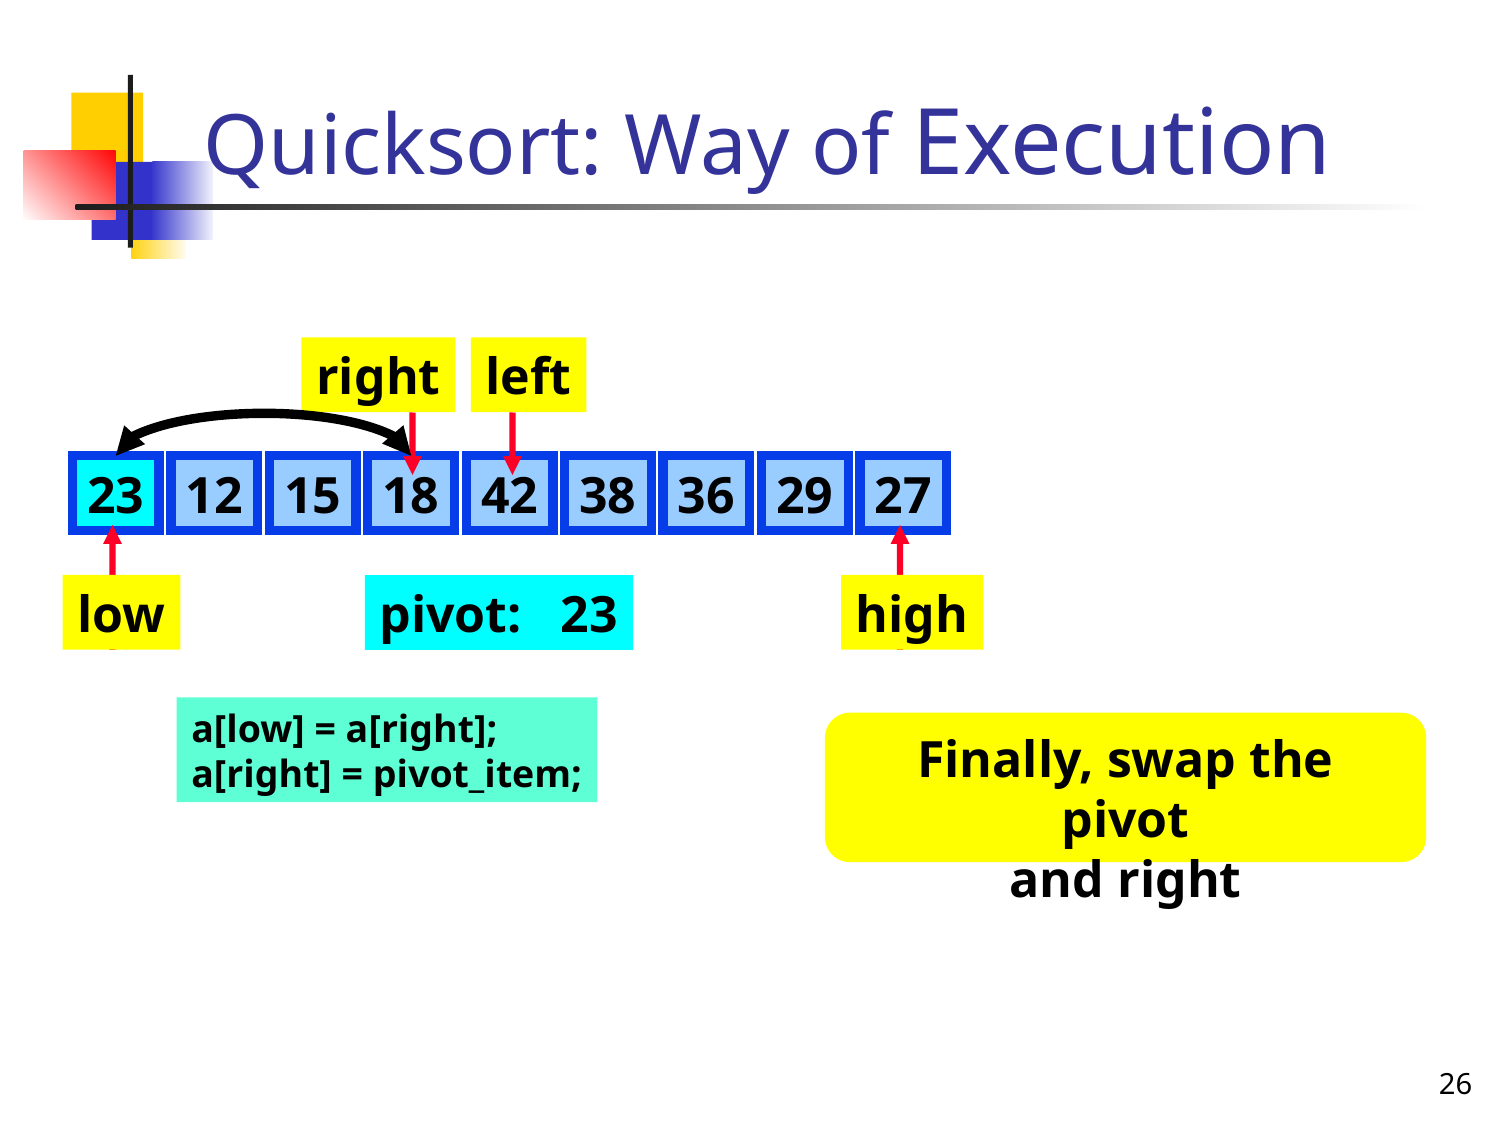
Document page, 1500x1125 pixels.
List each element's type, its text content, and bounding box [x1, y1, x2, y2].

text_box right [301, 337, 456, 413]
text_box high [841, 574, 984, 650]
text_box [406, 412, 419, 475]
slide_number 26 [1174, 1037, 1488, 1113]
text_box 12 [170, 455, 258, 531]
text_box 15 [269, 455, 357, 531]
text_box [506, 412, 519, 475]
title Quicksort: Way of Execution [188, 37, 1468, 200]
text_box 29 [761, 455, 849, 531]
text_box [106, 525, 119, 574]
text_box 42 [466, 455, 553, 531]
text_box [893, 525, 907, 574]
text_box a[low] = a[right]; a[right] = pivot_item; [176, 697, 598, 803]
text_box Finally, swap the pivot and right [824, 712, 1427, 863]
text_box 36 [663, 455, 750, 531]
text_box 27 [859, 455, 947, 531]
text_box 18 [367, 455, 455, 531]
text_box pivot: 23 [364, 575, 634, 650]
text_box low [62, 574, 181, 650]
text_box 23 [72, 455, 160, 531]
text_box 38 [564, 455, 652, 531]
text_box left [470, 337, 587, 413]
